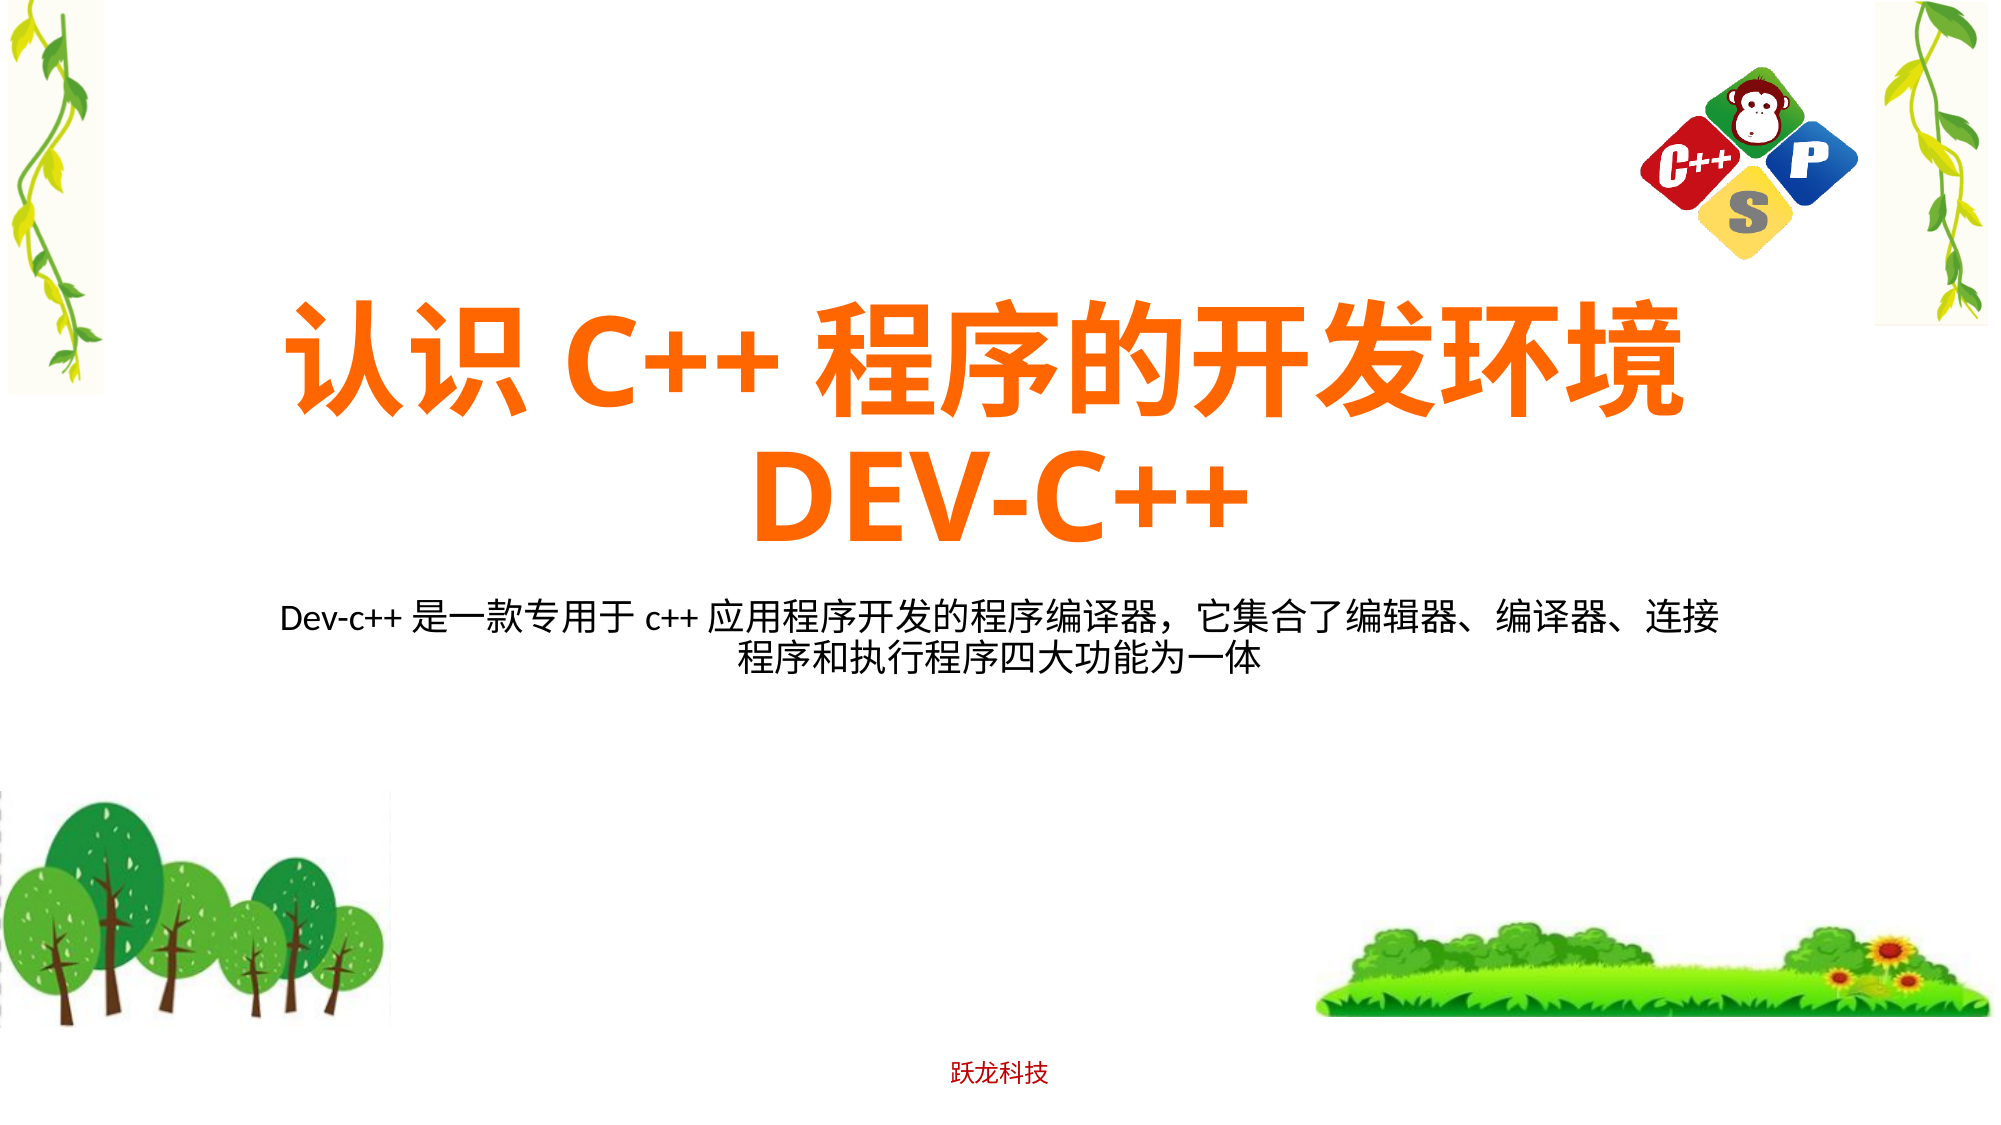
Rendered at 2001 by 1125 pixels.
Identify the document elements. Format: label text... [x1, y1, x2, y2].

picture [8, 0, 103, 394]
picture [1634, 61, 1863, 266]
subtitle Dev-c++是一款专用于c++应用程序开发的程序编译器，它集合了编辑器、编译器、连接程序和执行程序四大功能为一体 [249, 590, 1750, 863]
picture [1875, 2, 1988, 326]
picture [0, 791, 391, 1028]
picture [1310, 920, 2000, 1017]
footer 跃龙科技 [662, 1042, 1338, 1103]
title 认识C++程序的开发环境DEV-C++ [249, 184, 1750, 576]
